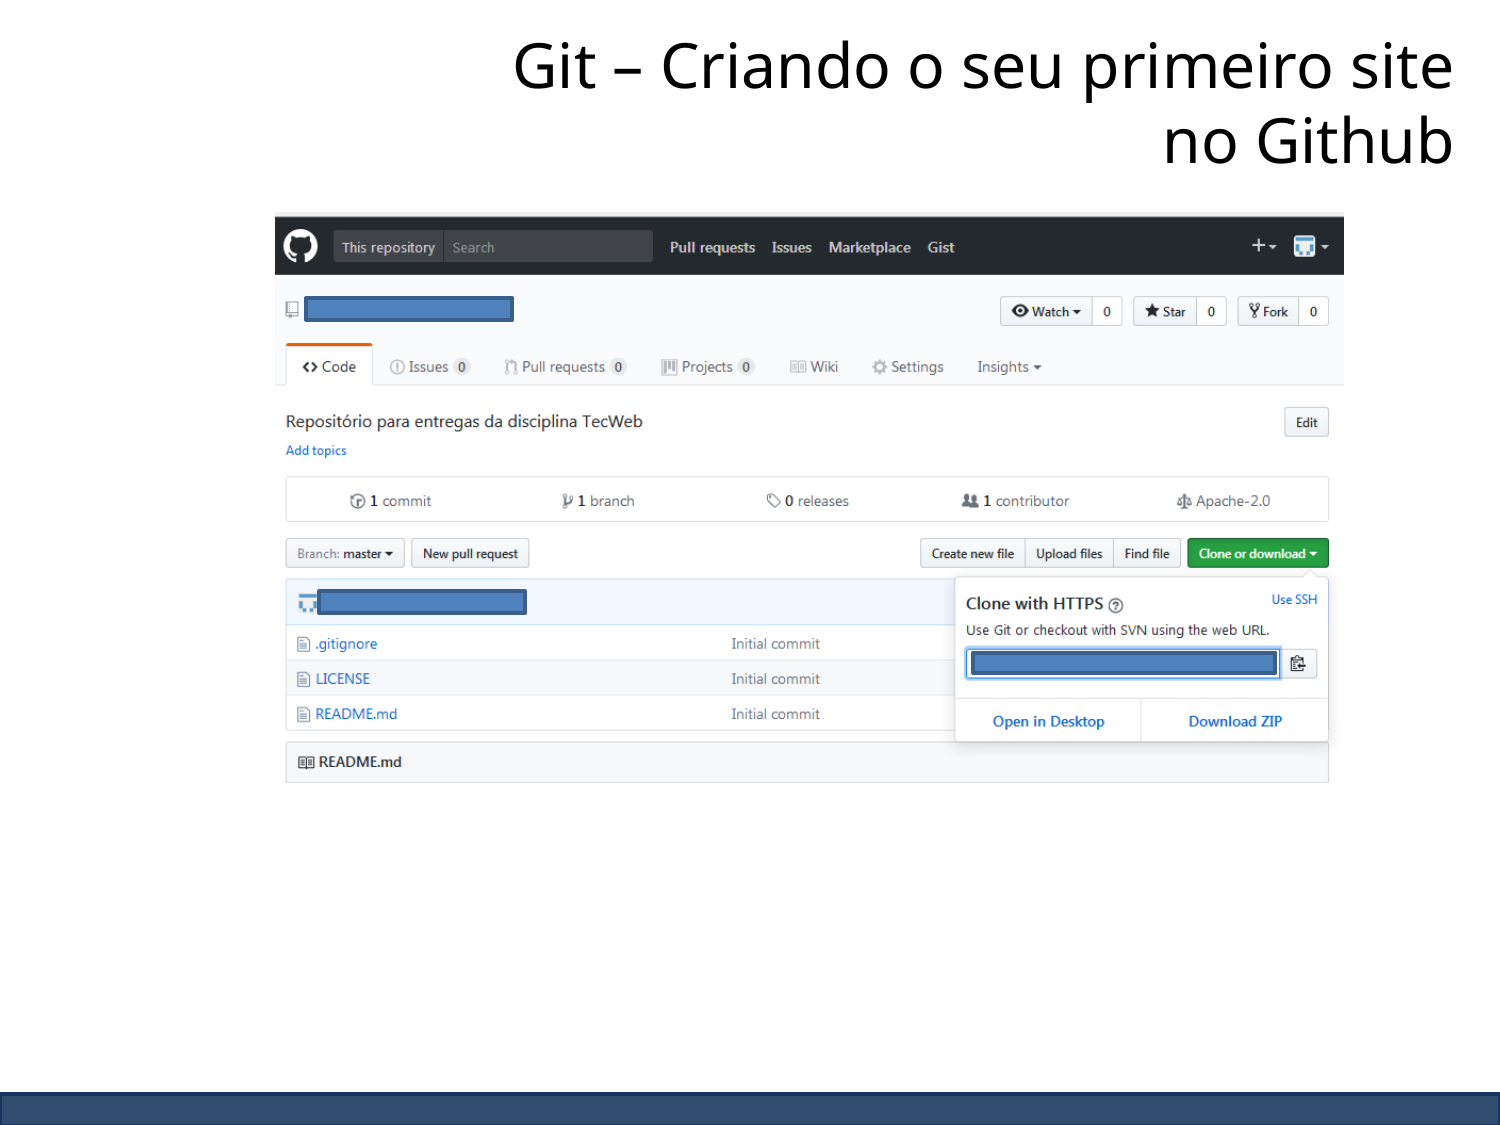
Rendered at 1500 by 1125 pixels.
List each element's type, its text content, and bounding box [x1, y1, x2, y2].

title Git – Criando o seu primeiro site no Github [488, 25, 1471, 177]
picture [274, 212, 1344, 784]
